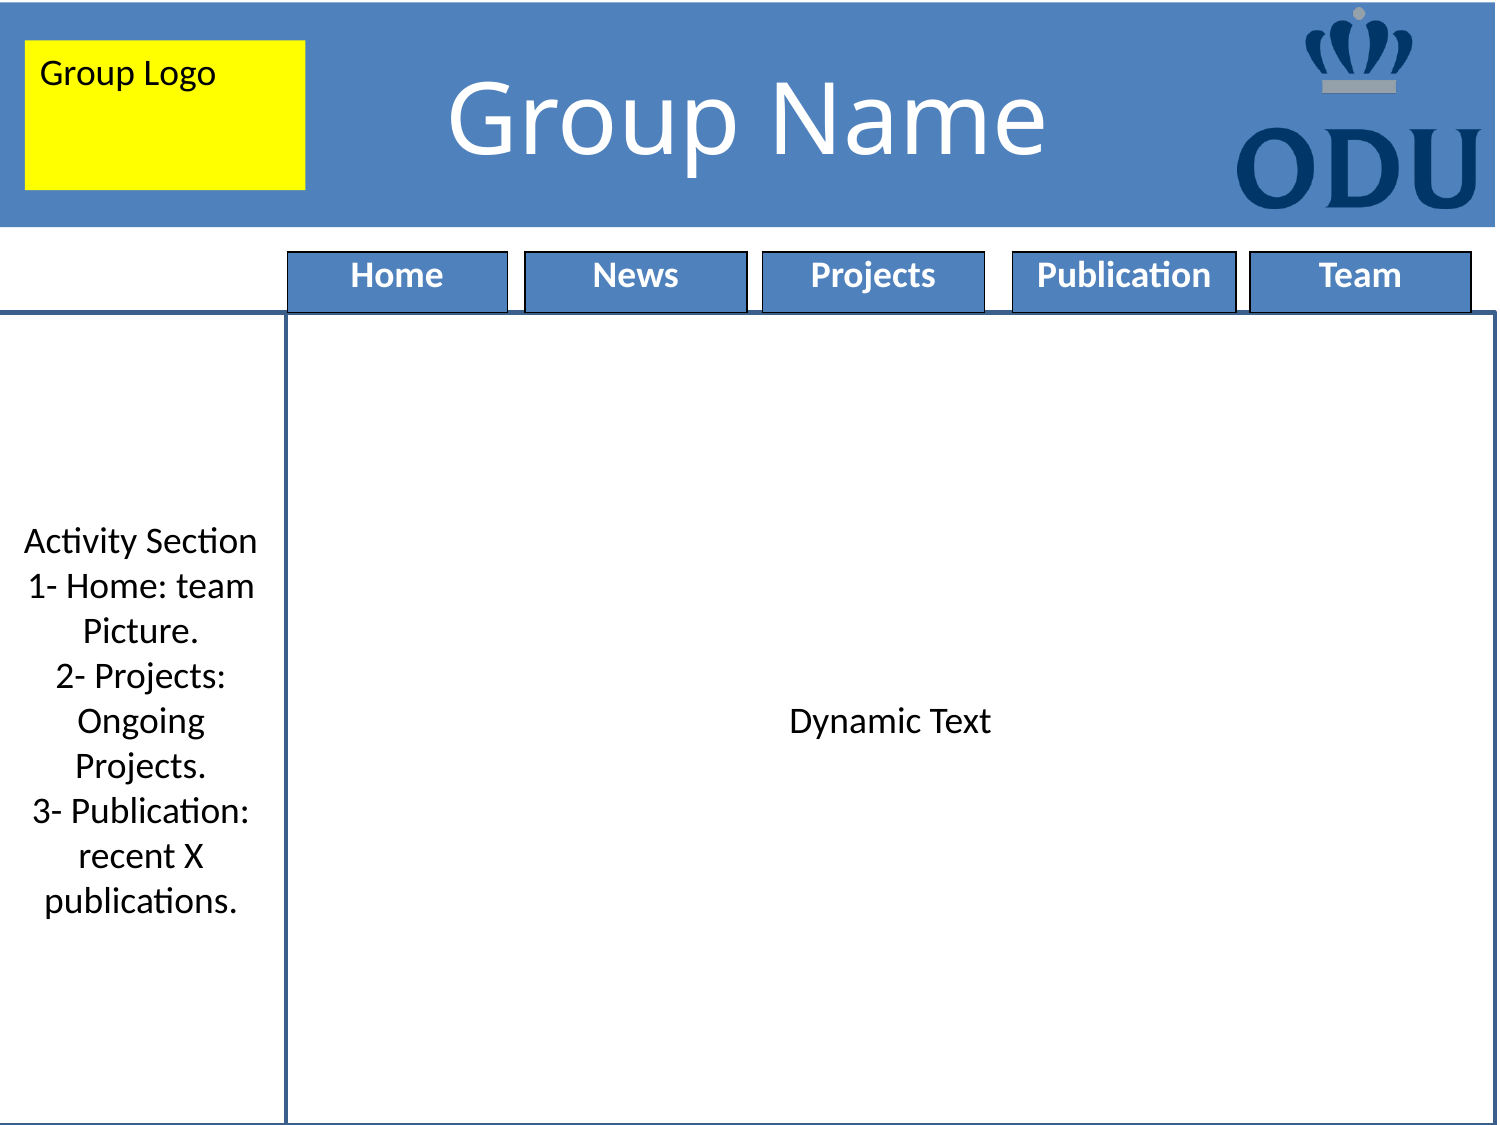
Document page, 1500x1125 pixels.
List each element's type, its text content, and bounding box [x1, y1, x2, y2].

text_box Group Name [0, 2, 1495, 228]
table_header Publication [1013, 253, 1235, 312]
table_header Team [1251, 253, 1470, 312]
table_header Home [288, 253, 507, 312]
table_header Projects [763, 253, 984, 312]
text_box Group Logo [24, 40, 306, 191]
picture [1237, 7, 1482, 209]
text_box Activity Section 1- Home: team Picture. 2- Projects: Ongoing Projects. 3- Publication: recent X publications. [0, 310, 288, 1125]
text_box Dynamic Text [288, 310, 1497, 1125]
table_header News [526, 253, 746, 312]
